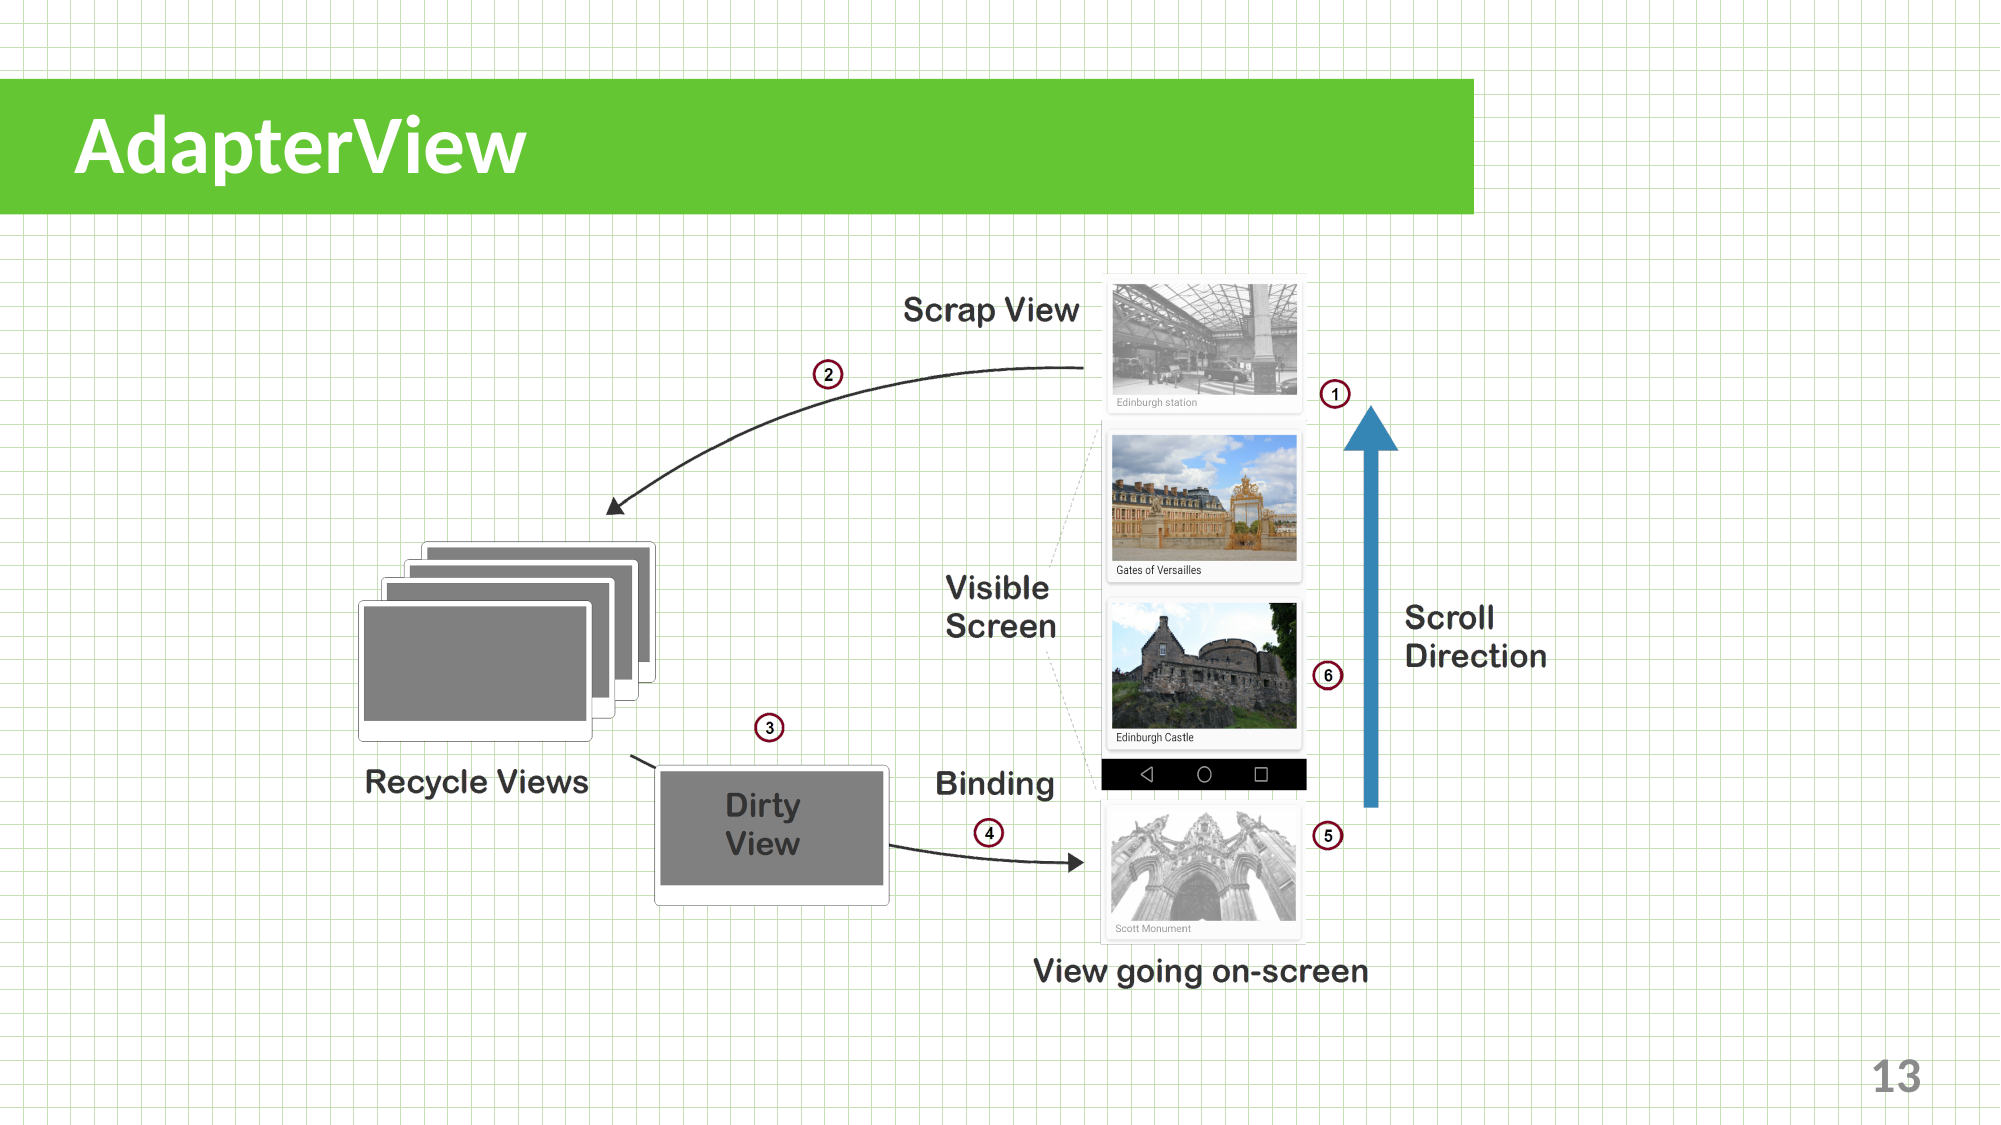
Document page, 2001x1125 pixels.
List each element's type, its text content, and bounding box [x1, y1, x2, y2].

slide_number 13 [1486, 1042, 1937, 1103]
title AdapterView [0, 78, 1474, 215]
picture [318, 251, 1577, 1003]
